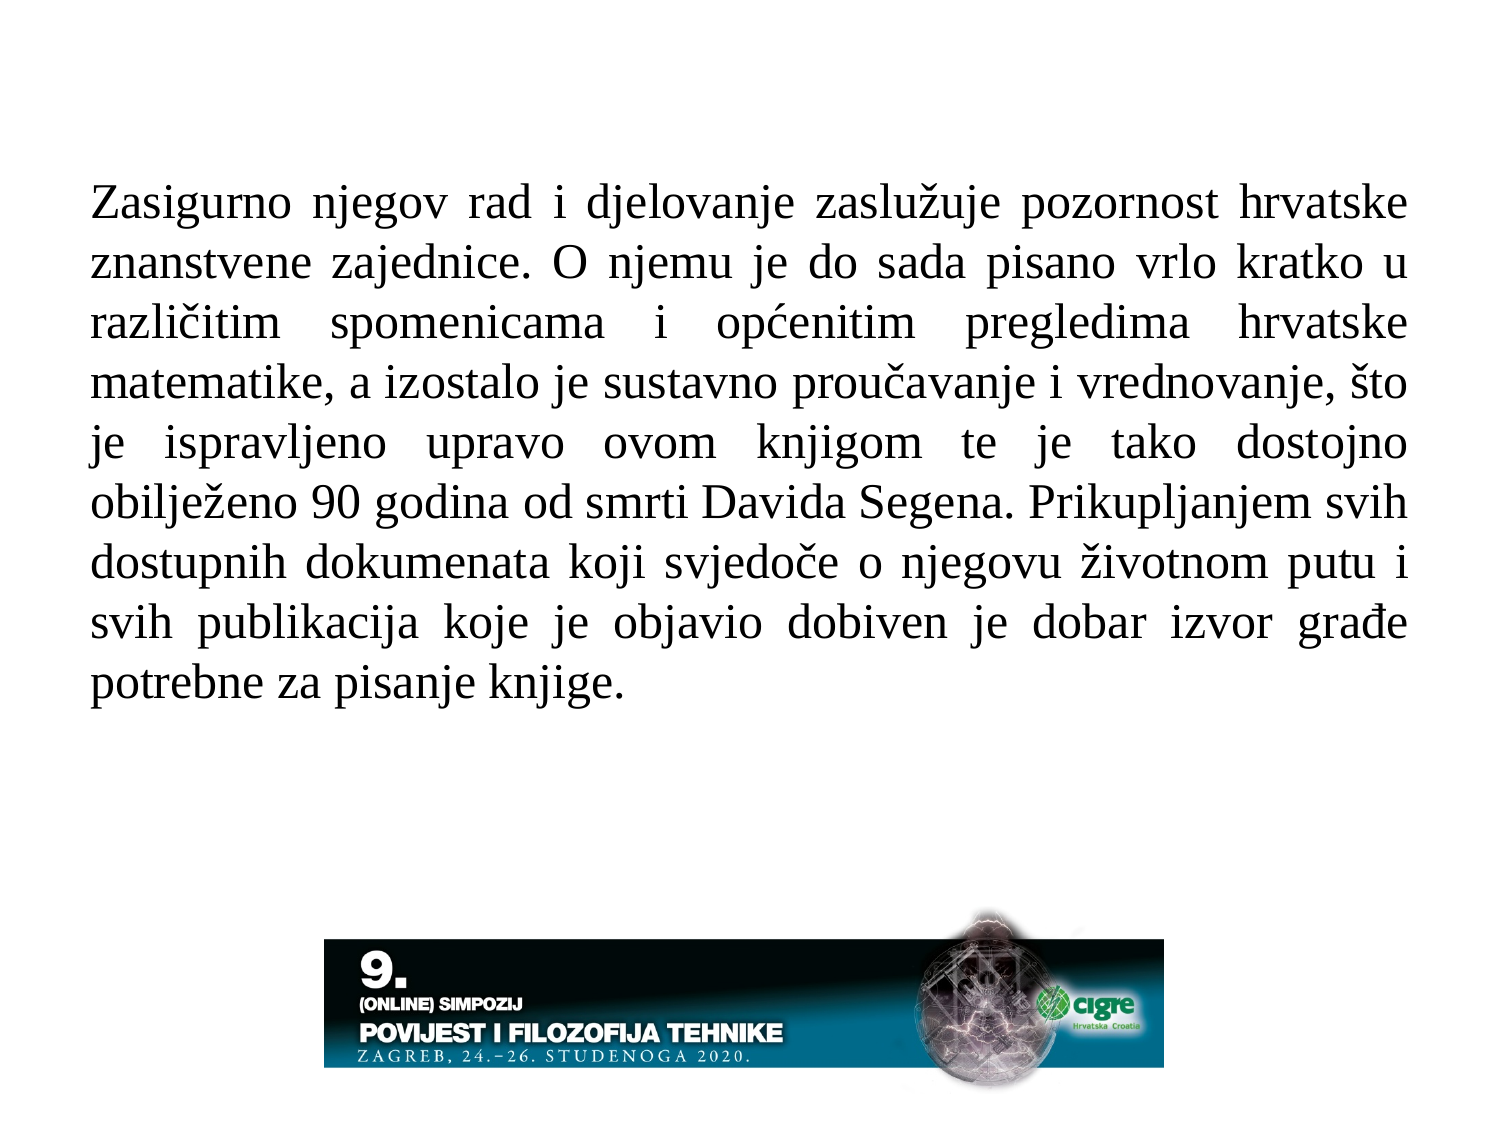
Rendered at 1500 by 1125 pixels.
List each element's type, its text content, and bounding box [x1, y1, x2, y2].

picture [422, 1050, 427, 1061]
picture [666, 1018, 783, 1042]
picture [375, 1051, 382, 1061]
picture [407, 1050, 412, 1061]
picture [559, 1050, 569, 1061]
list Zasigurno njegov rad i djelovanje zaslužuje pozornost hrvatske znanstvene zajednice. O njemu je do sada pisano vrlo kratko u različitim spomenicama i općenitim pregledima hrvatske matematike, a izostalo je sustavno proučavanje i vrednovanje, što je ispravljeno upravo ovom knjigom te je tako dostojno obilježeno 90 godina od smrti Davida Segena. Prikupljanjem svih dostupnih dokumenata koji svjedoče o njegovu životnom putu i svih publikacija koje je objavio dobiven je dobar izvor građe potrebne za pisanje knjige. [74, 160, 1426, 835]
picture [359, 1050, 366, 1057]
picture [475, 1052, 481, 1061]
picture [593, 1050, 599, 1061]
picture [681, 1014, 695, 1018]
picture [436, 1050, 443, 1061]
picture [324, 905, 1164, 1094]
picture [611, 1050, 616, 1061]
